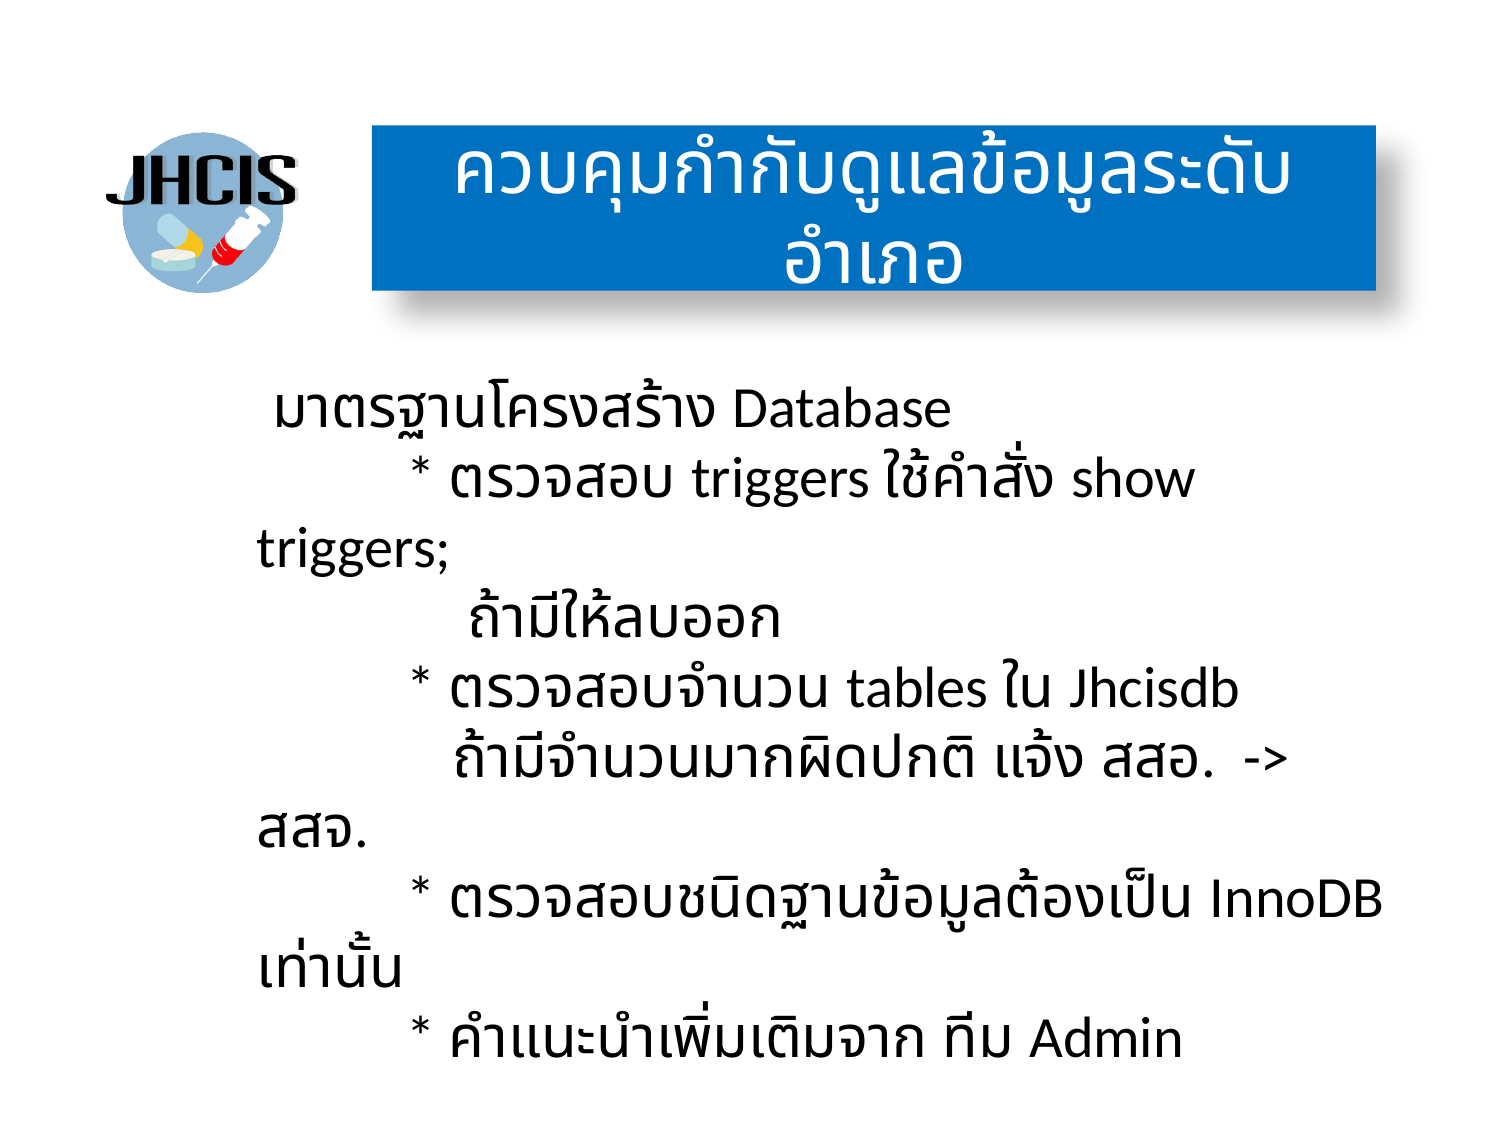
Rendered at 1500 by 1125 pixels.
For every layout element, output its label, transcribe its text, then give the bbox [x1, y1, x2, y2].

text_box มาตรฐานโครงสร้าง Database * ตรวจสอบ triggers ใช้คำสั่ง show triggers; ถ้ามีให้ลบออก * ตรวจสอบจำนวน tables ใน Jhcisdb ถ้ามีจำนวนมากผิดปกติ แจ้ง สสอ. -> สสจ. * ตรวจสอบชนิดฐานข้อมูลต้องเป็น InnoDB เท่านั้น * คำแนะนำเพิ่มเติมจาก ทีม Admin [242, 361, 1400, 1125]
picture [88, 125, 324, 315]
title ควบคุมกำกับดูแลข้อมูลระดับอำเภอ [371, 125, 1376, 291]
